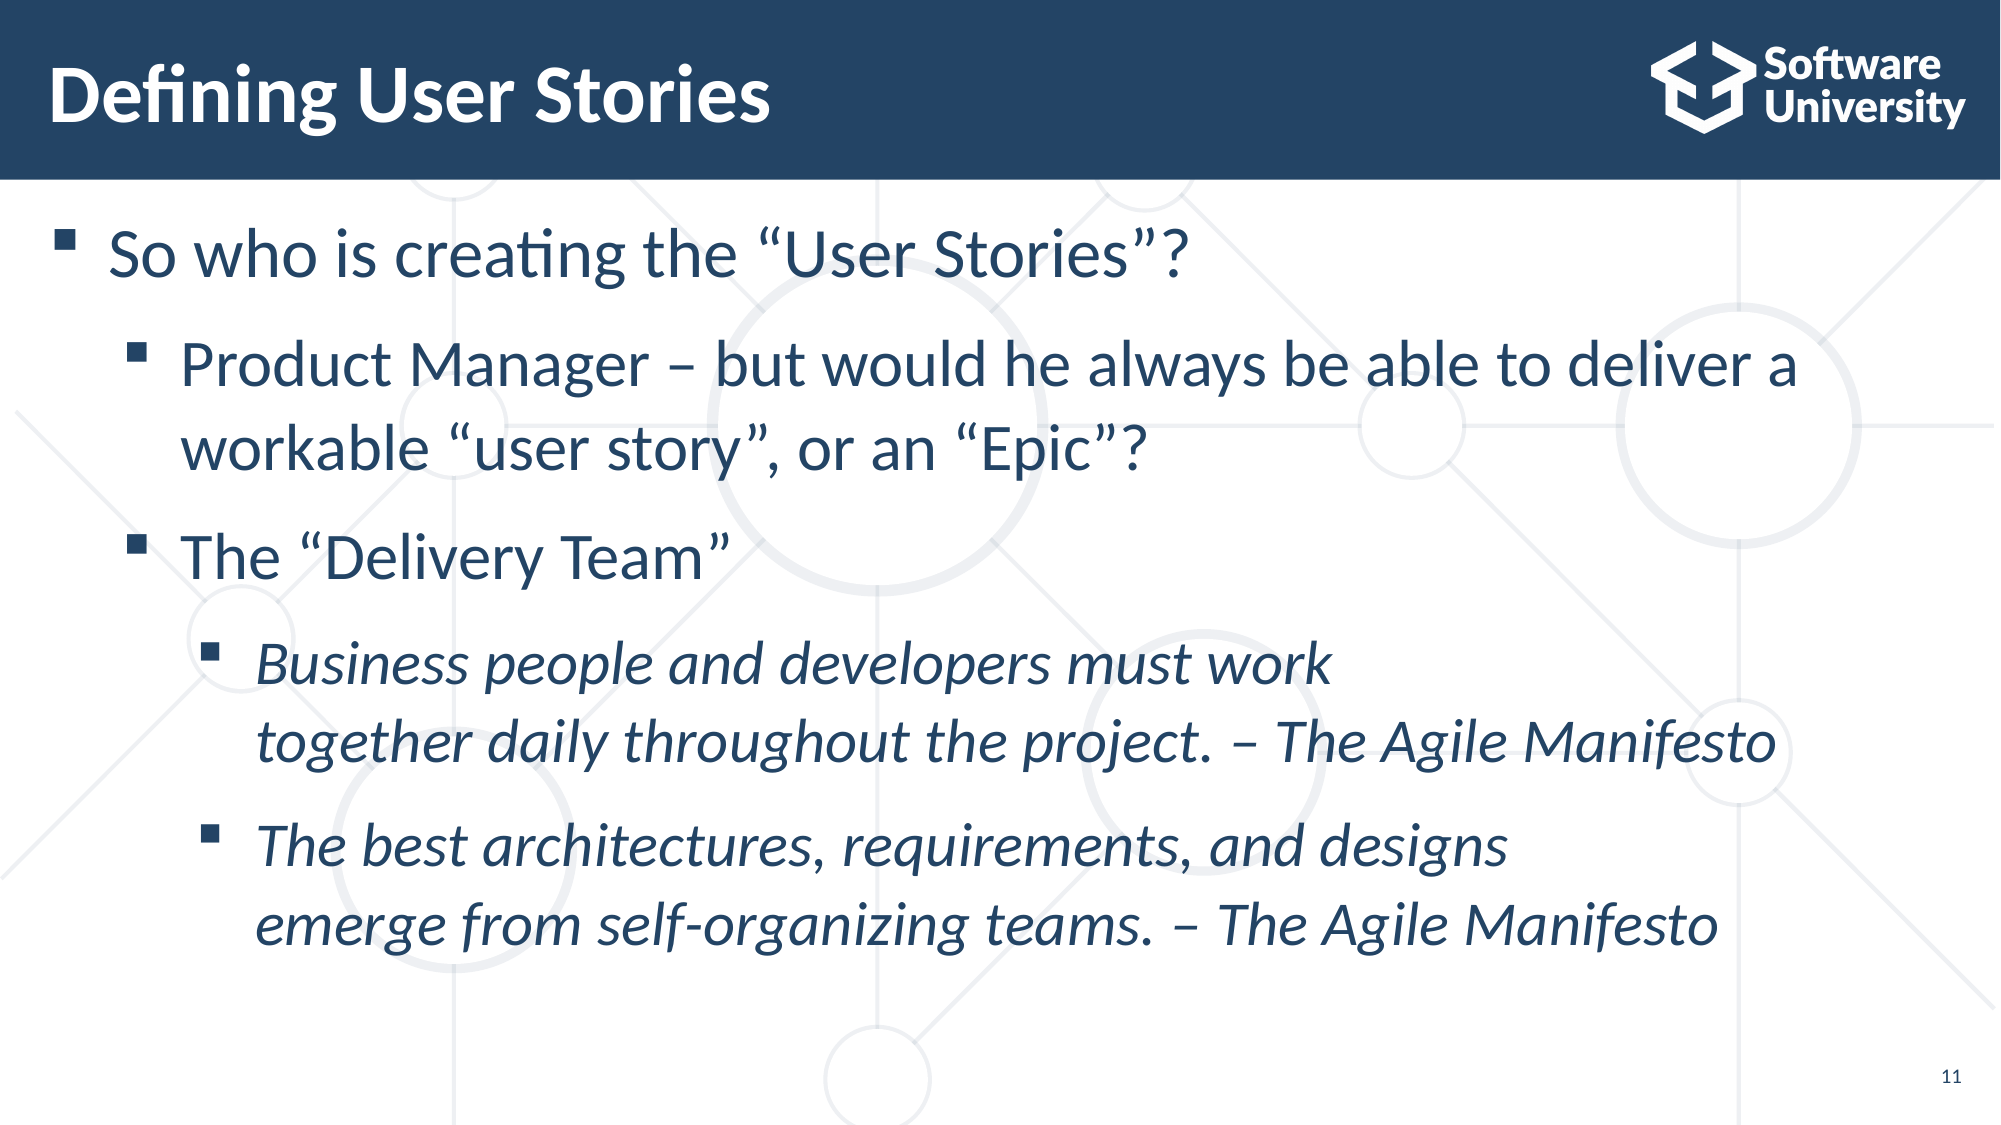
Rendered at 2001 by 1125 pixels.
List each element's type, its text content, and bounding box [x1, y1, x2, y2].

list So who is creating the “User Stories”? Product Manager – but would he always be able to deliver a workable “user story”, or an “Epic”? The “Delivery Team” Business people and developers must work together daily throughout the project. – The Agile Manifesto The best architectures, requirements, and designs emerge from self-organizing teams. – The Agile Manifesto [31, 196, 1970, 1104]
title Defining User Stories [31, 16, 1625, 162]
slide_number 11 [1897, 1049, 1968, 1101]
picture [1651, 41, 1966, 134]
